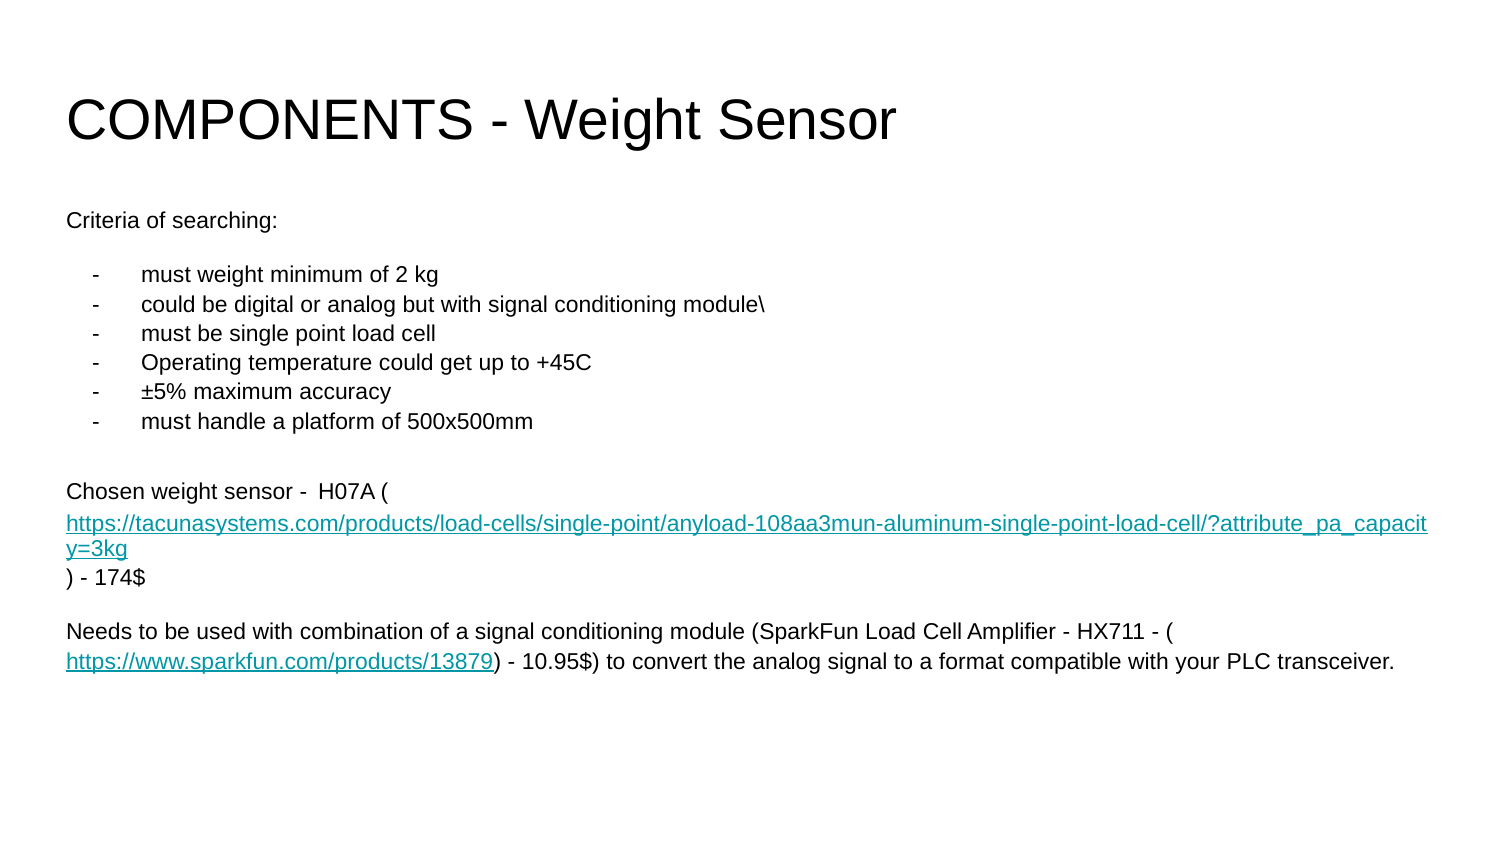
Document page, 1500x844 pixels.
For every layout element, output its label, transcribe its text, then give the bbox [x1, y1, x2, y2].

title COMPONENTS - Weight Sensor [51, 72, 1449, 167]
list Criteria of searching: must weight minimum of 2 kg could be digital or analog but with signal conditioning module\ must be single point load cell Operating temperature could get up to +45C ±5% maximum accuracy must handle a platform of 500x500mm Chosen weight sensor - H07A (https://tacunasystems.com/products/load-cells/single-point/anyload-108aa3mun-aluminum-single-point-load-cell/?attribute_pa_capacity=3kg) - 174$ Needs to be used with combination of a signal conditioning module (SparkFun Load Cell Amplifier - HX711 - (https://www.sparkfun.com/products/13879) - 10.95$) to convert the analog signal to a format compatible with your PLC transceiver. [51, 189, 1449, 750]
